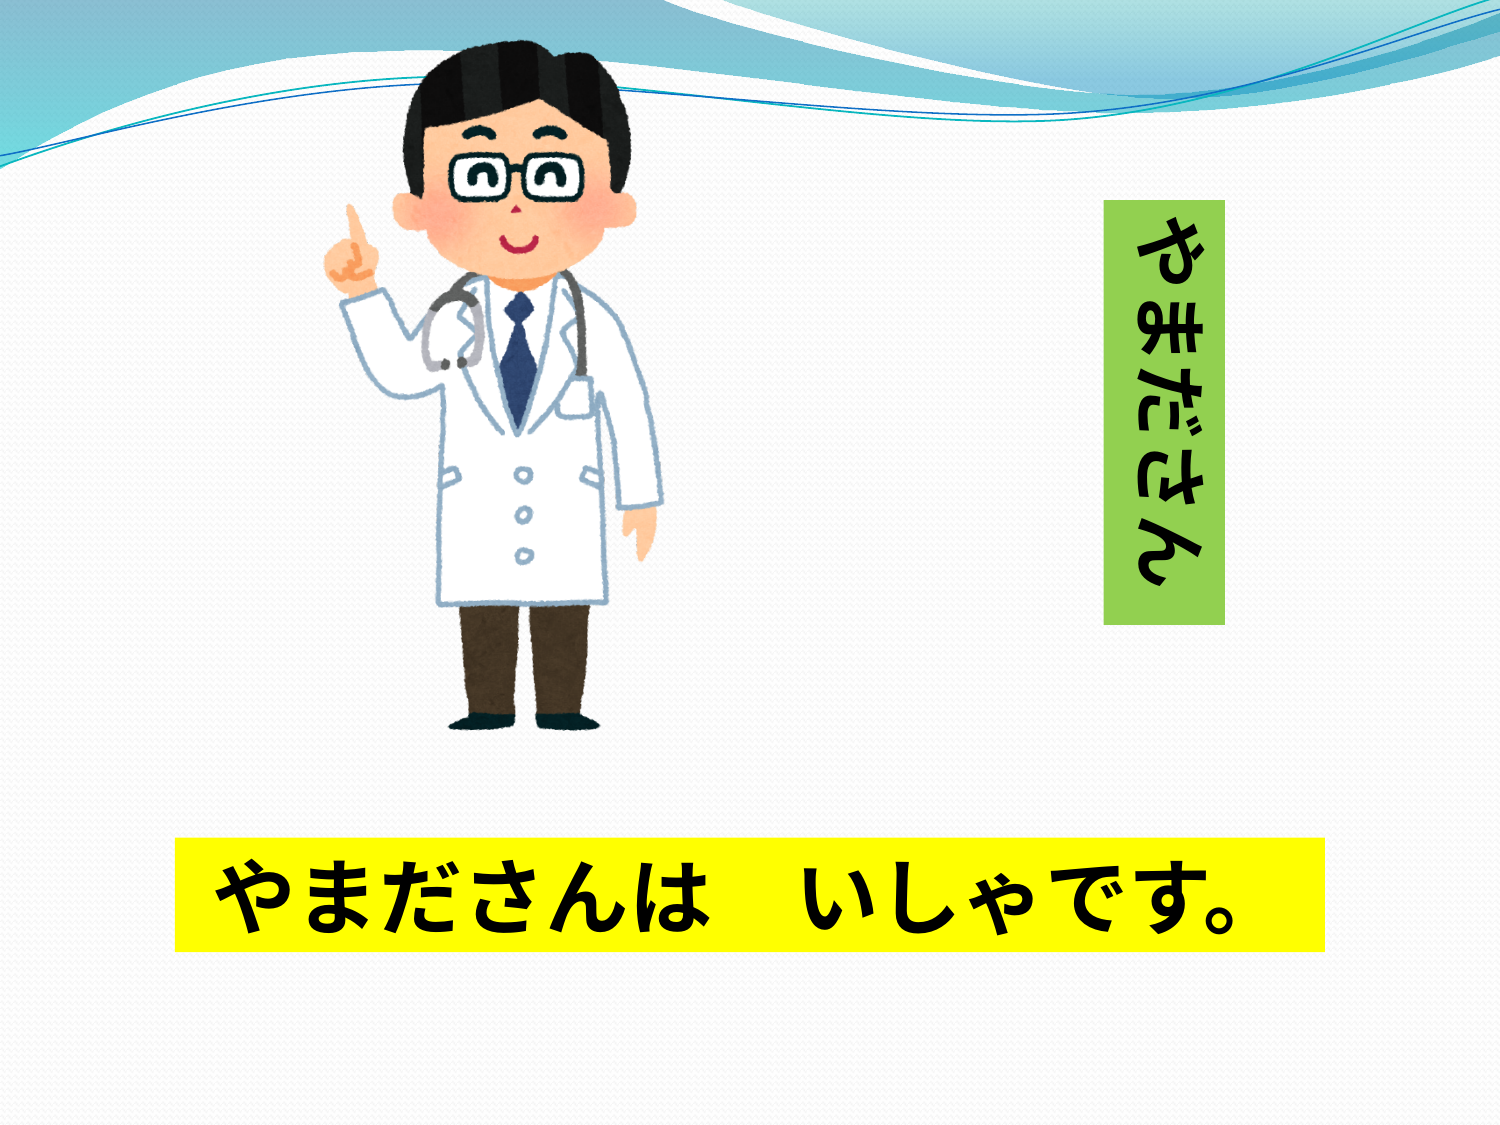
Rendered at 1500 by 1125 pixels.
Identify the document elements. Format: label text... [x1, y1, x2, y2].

picture [224, 22, 831, 751]
text_box やまださん [1103, 200, 1225, 625]
text_box やまださんは いしゃです。 [174, 837, 1325, 953]
